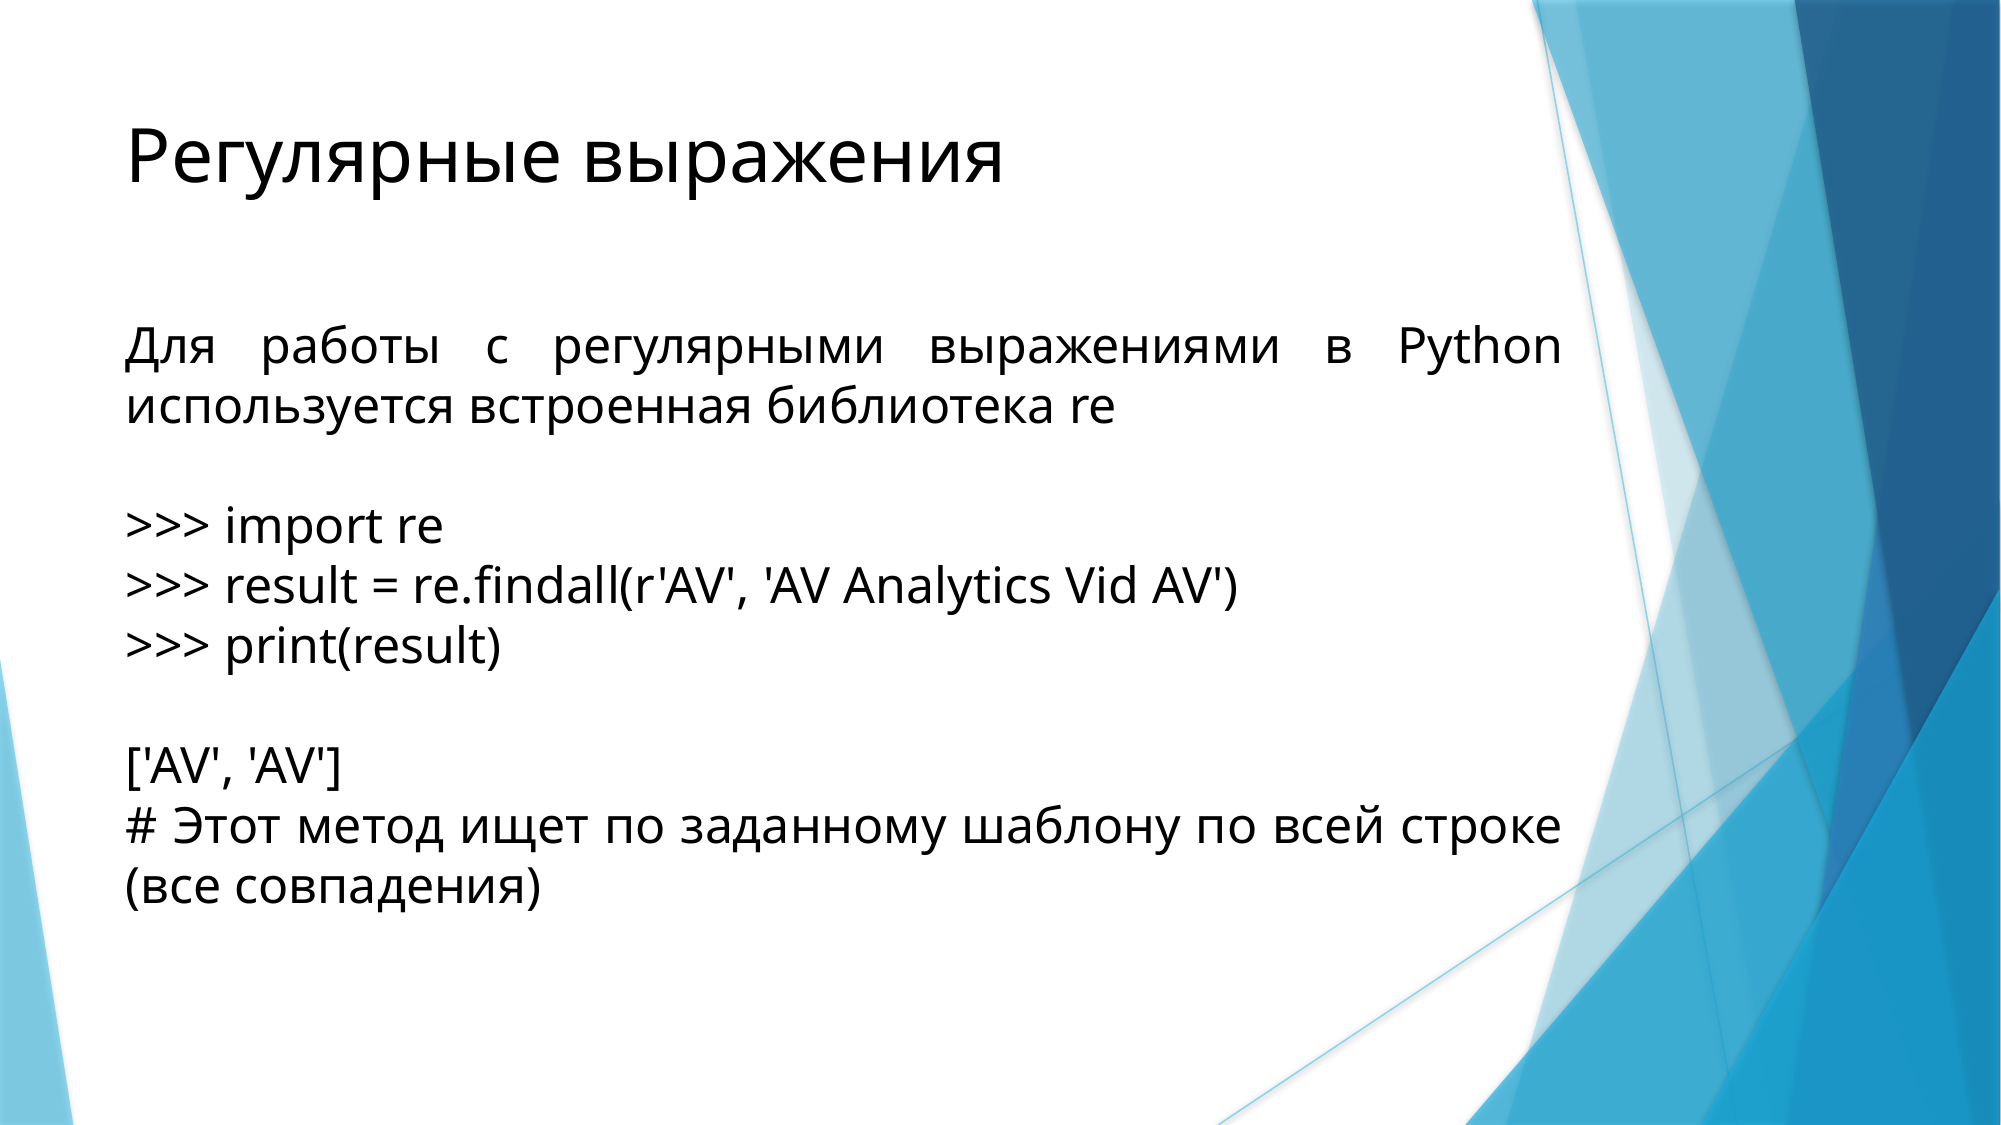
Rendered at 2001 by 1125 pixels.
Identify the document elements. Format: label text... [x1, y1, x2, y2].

text_box Для работы с регулярными выражениями в Python используется встроенная библиотека re >>> import re >>> result = re.findall(r'AV', 'AV Analytics Vid AV') >>> print(result) ['AV', 'AV'] # Этот метод ищет по заданному шаблону по всей строке (все совпадения) [111, 260, 1579, 921]
text_box Регулярные выражения [111, 99, 1522, 260]
